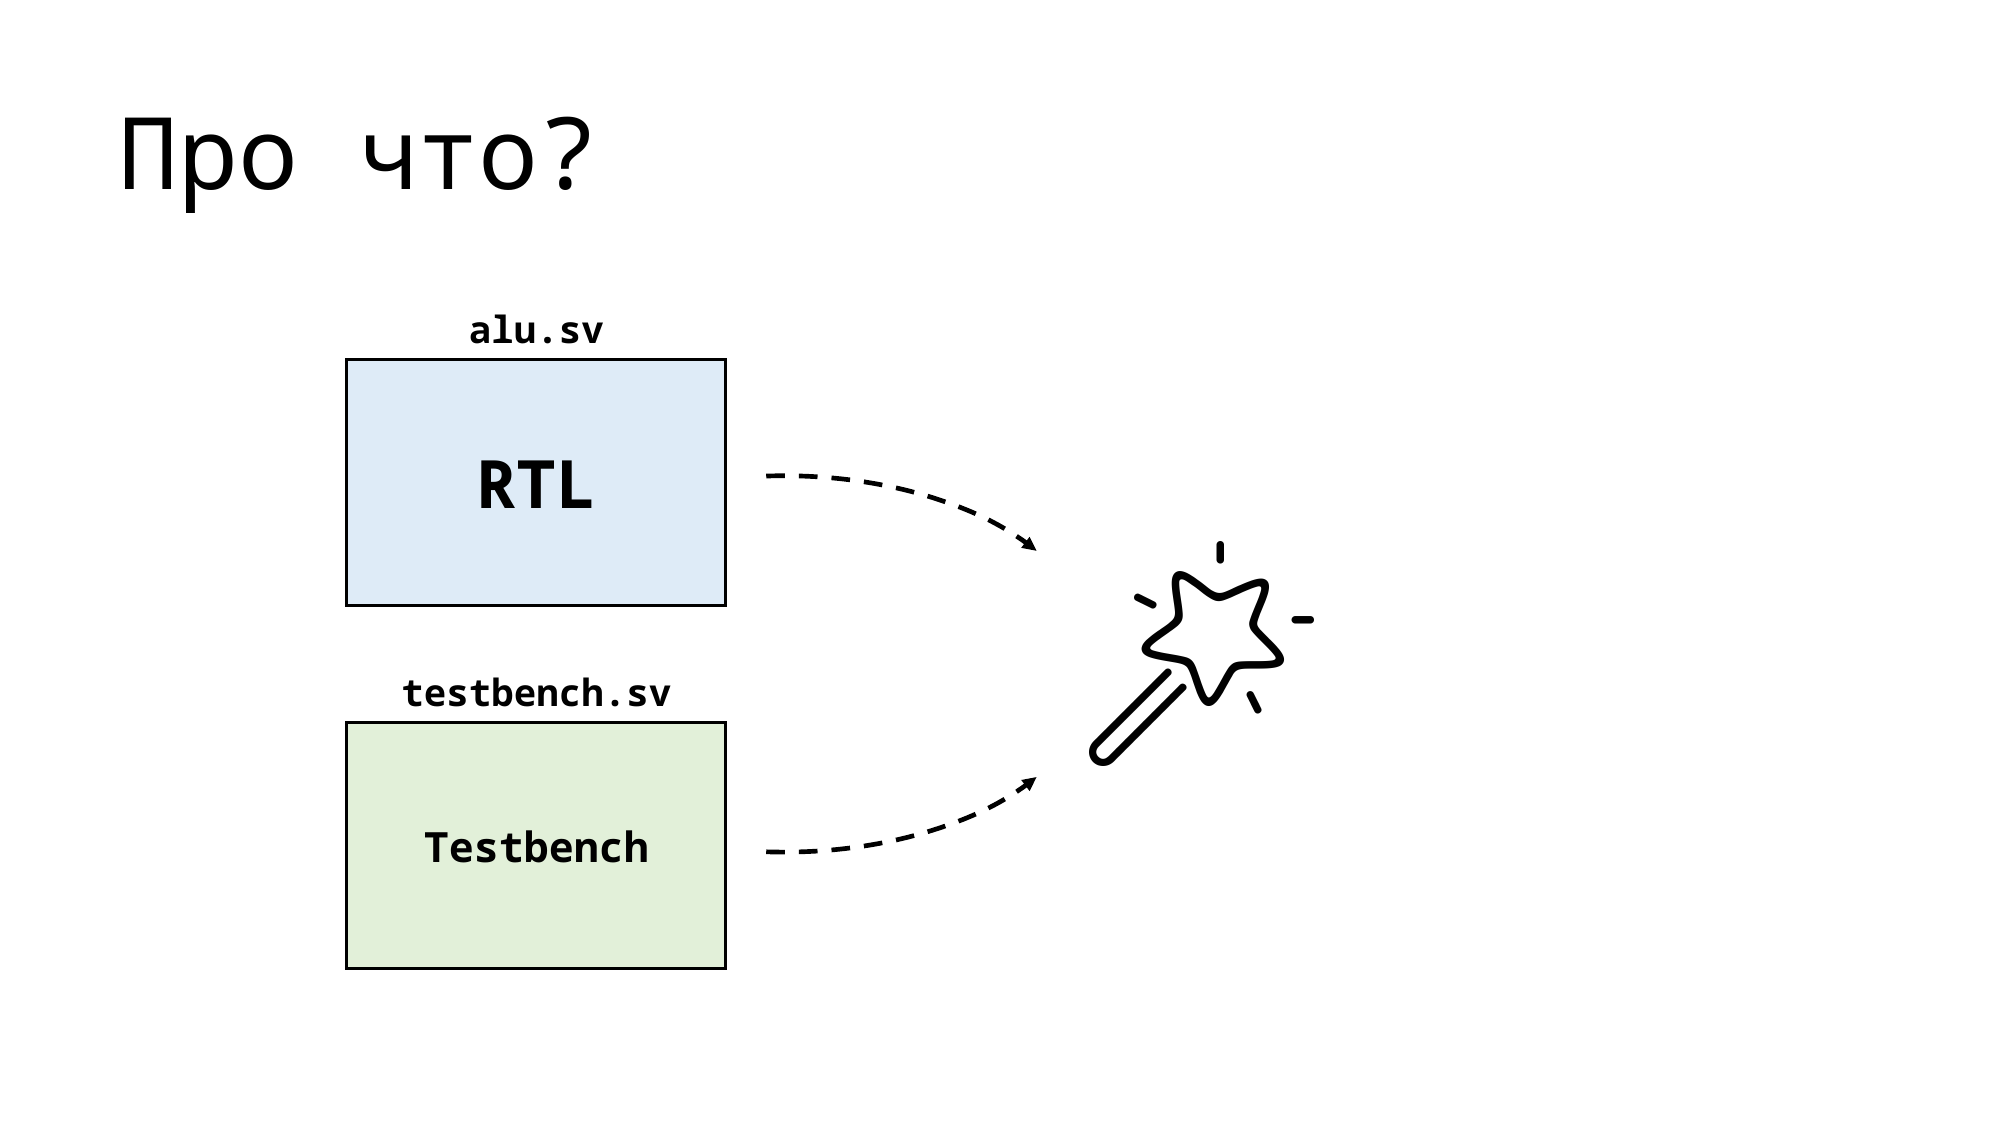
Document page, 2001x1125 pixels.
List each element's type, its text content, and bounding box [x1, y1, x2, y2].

text_box [766, 674, 1037, 853]
text_box alu.sv [454, 298, 619, 358]
text_box RTL [346, 358, 727, 607]
text_box Testbench [346, 721, 727, 970]
text_box [766, 475, 1037, 654]
text_box testbench.sv [386, 661, 686, 721]
picture [1089, 541, 1314, 766]
text_box Про что? [104, 122, 1755, 176]
